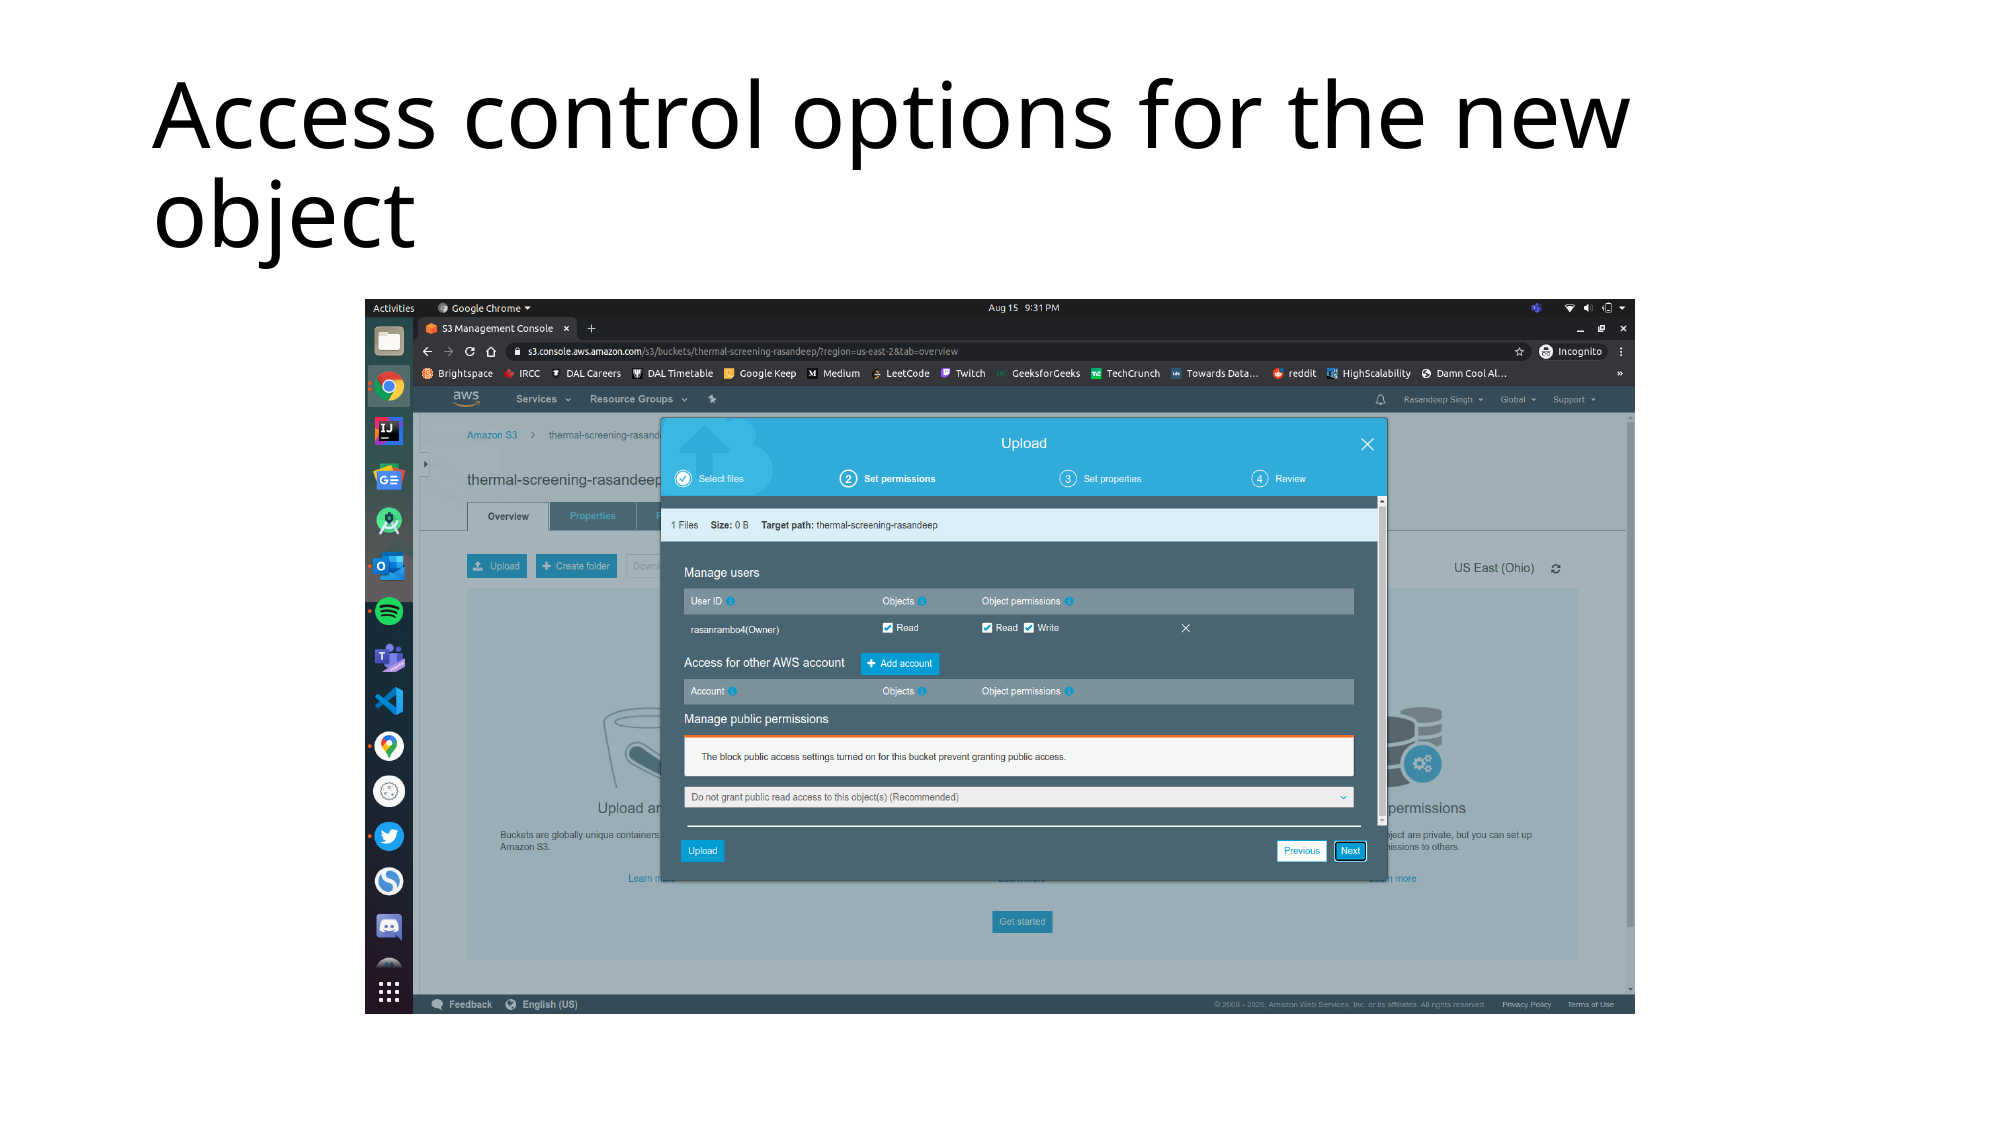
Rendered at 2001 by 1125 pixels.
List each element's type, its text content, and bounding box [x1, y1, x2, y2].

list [365, 299, 1635, 1014]
title Access control options for the new object [137, 59, 1863, 278]
